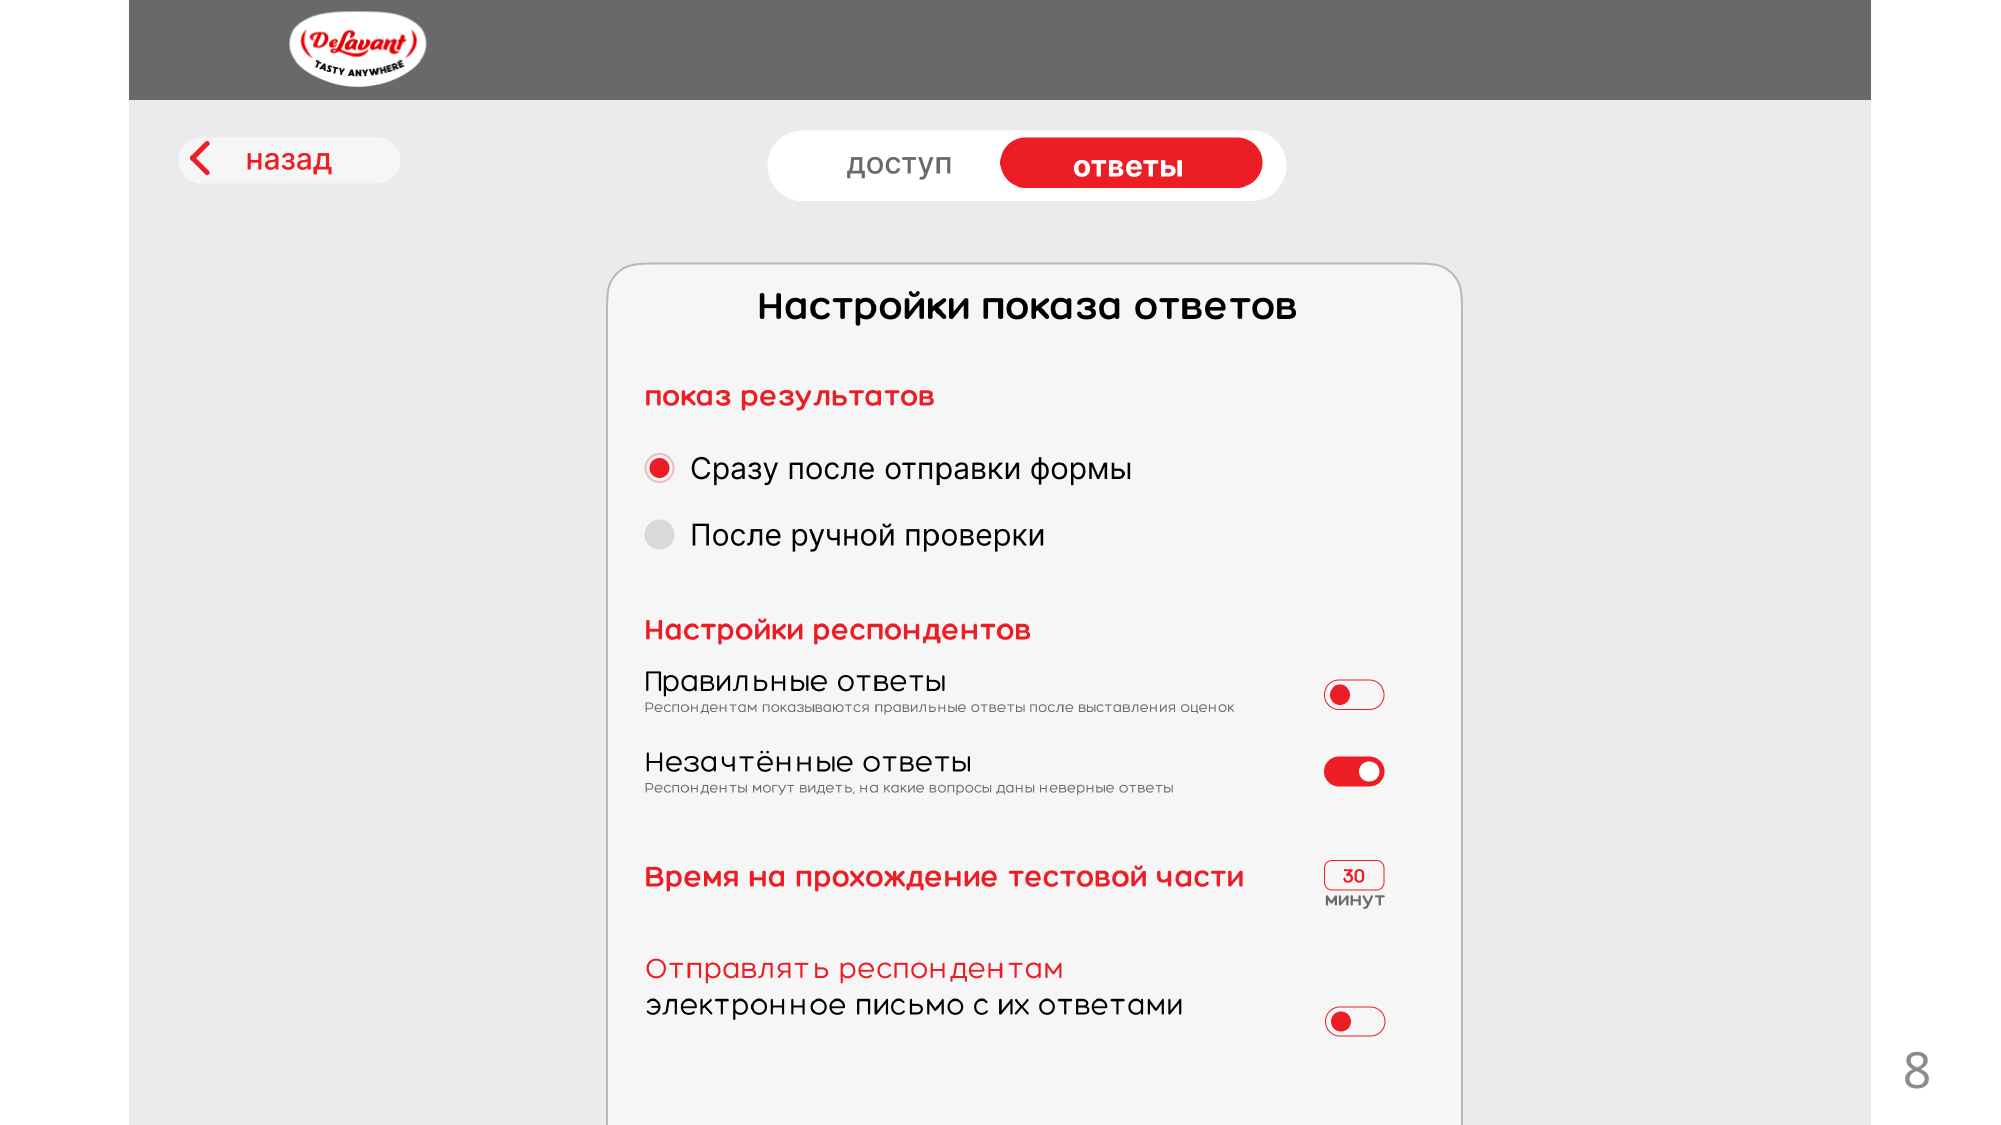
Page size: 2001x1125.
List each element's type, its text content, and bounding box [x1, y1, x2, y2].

slide_number 8 [1871, 1042, 1972, 1103]
picture [129, 0, 1871, 1125]
